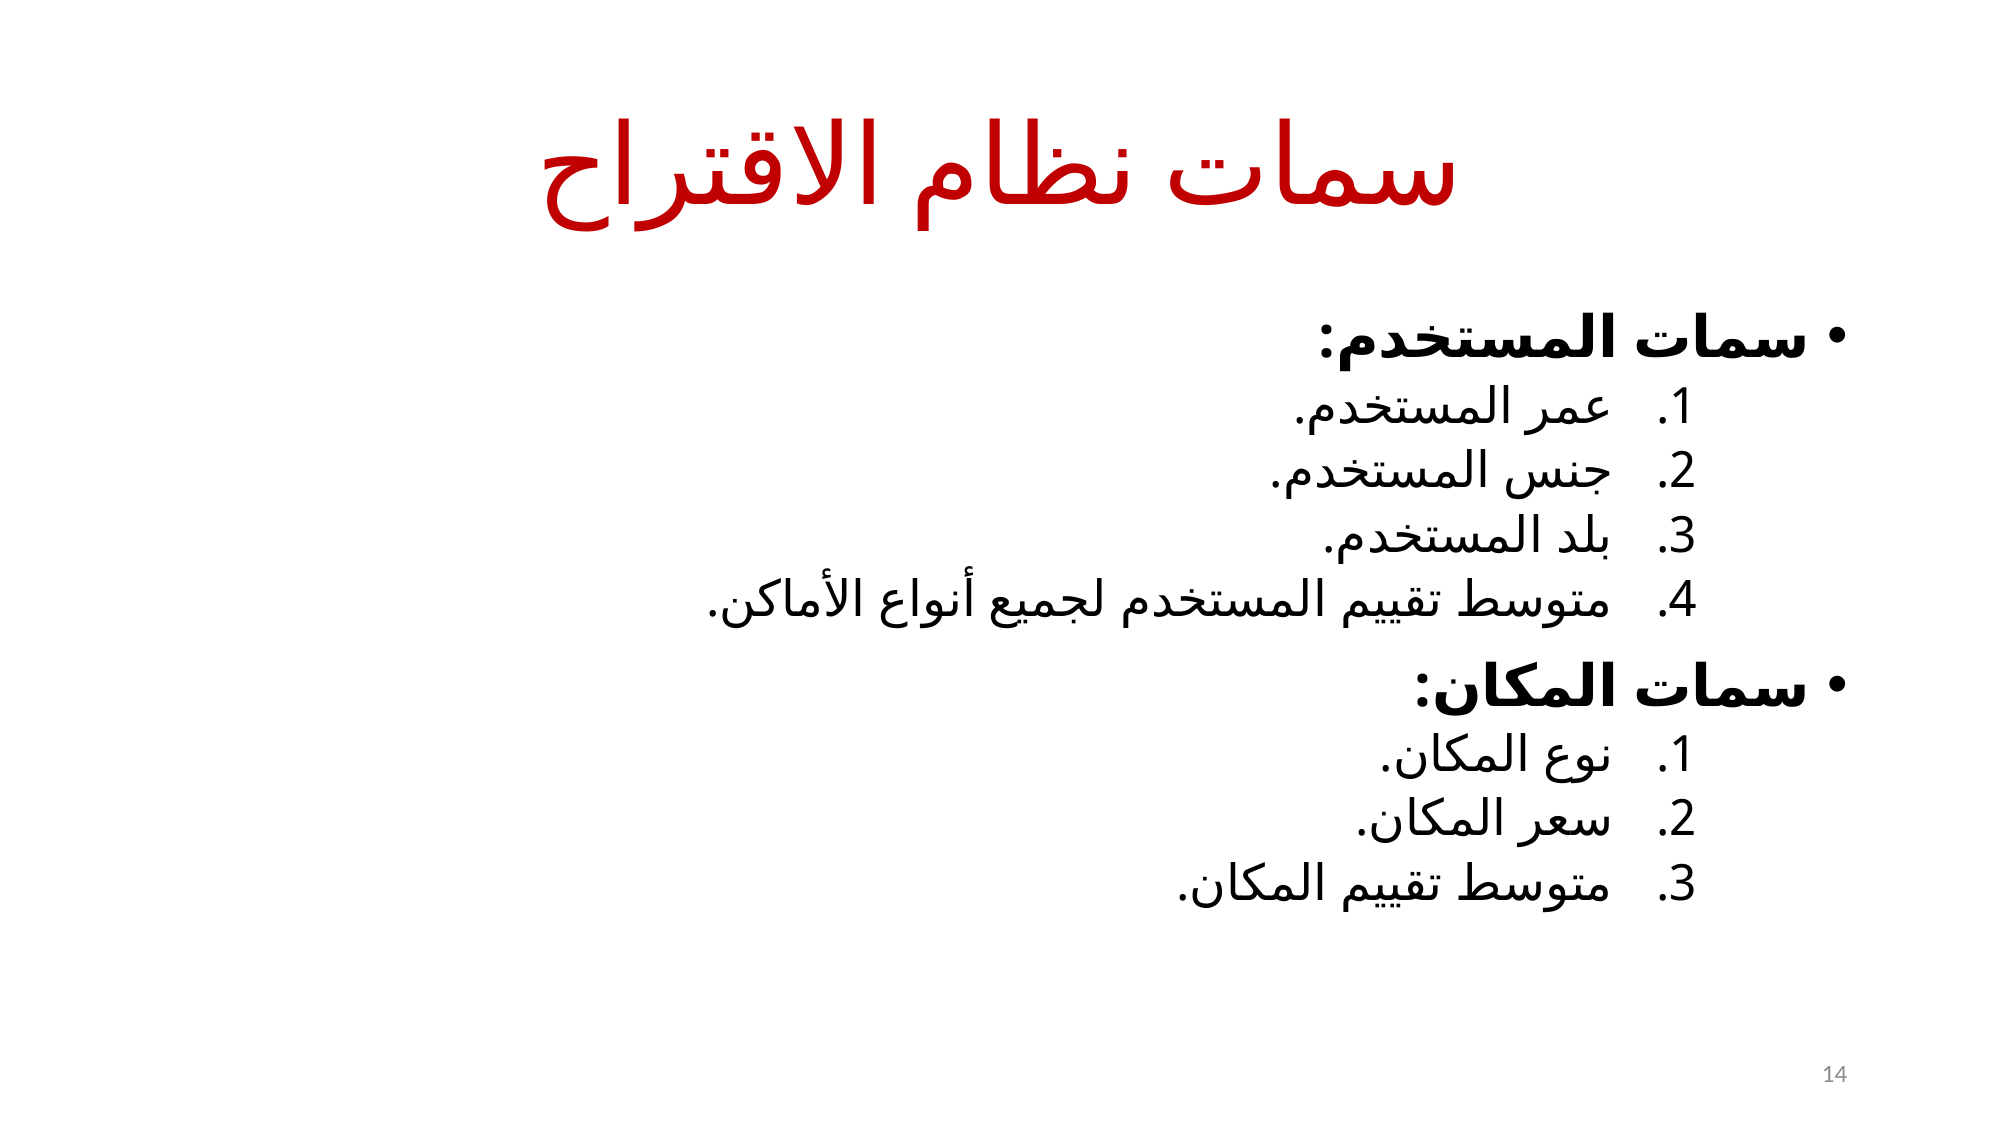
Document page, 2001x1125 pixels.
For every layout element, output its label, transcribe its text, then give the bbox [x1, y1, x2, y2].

list سمات المستخدم: عمر المستخدم. جنس المستخدم. بلد المستخدم. متوسط تقييم المستخدم لجميع أنواع الأماكن. سمات المكان: نوع المكان. سعر المكان. متوسط تقييم المكان. [137, 299, 1863, 1014]
title سمات نظام الاقتراح [137, 59, 1863, 278]
slide_number 14 [1412, 1042, 1863, 1103]
